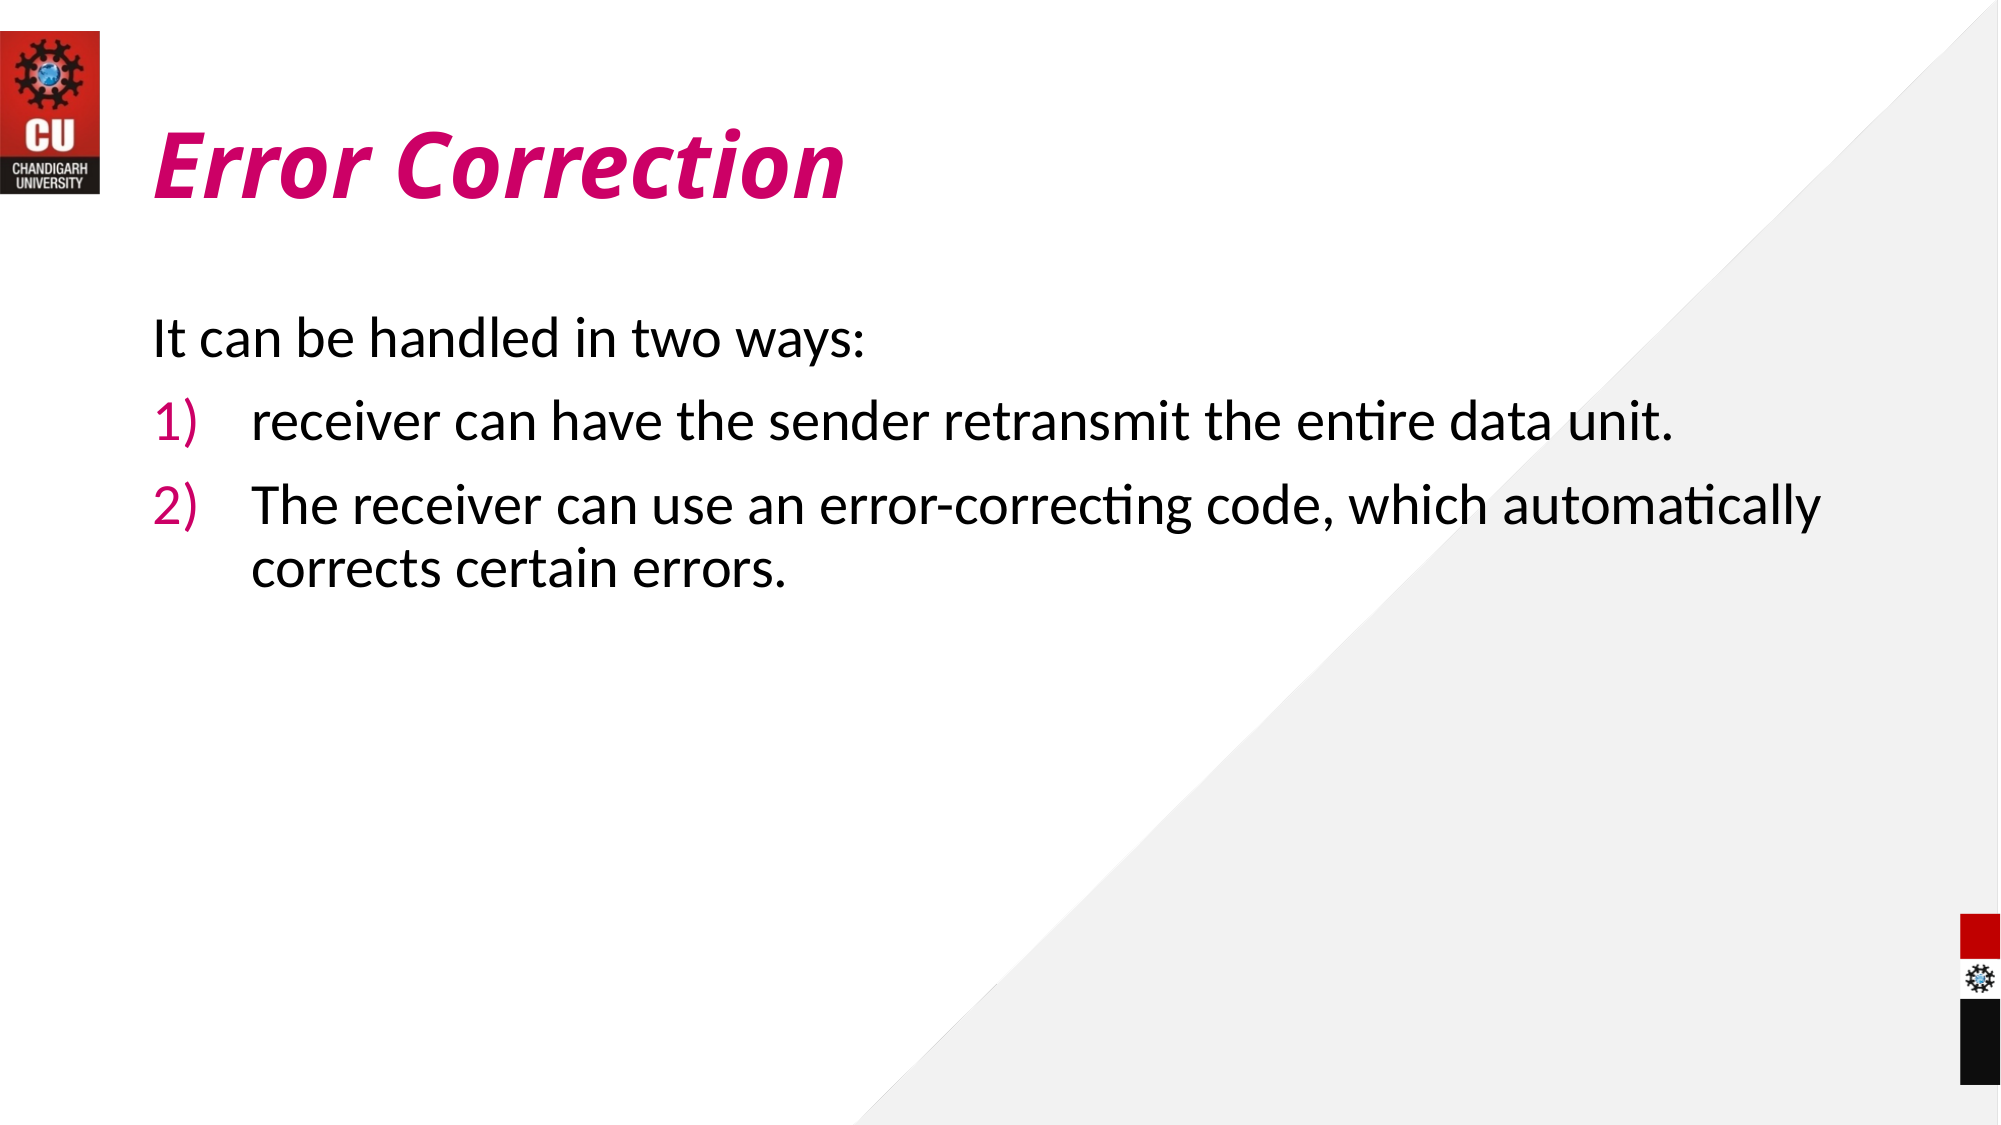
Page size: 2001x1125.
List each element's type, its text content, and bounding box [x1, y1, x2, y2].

title Error Correction [137, 59, 1863, 278]
picture [0, 0, 2001, 1125]
list It can be handled in two ways: receiver can have the sender retransmit the entire data unit. The receiver can use an error-correcting code, which automatically corrects certain errors. [137, 299, 1863, 1014]
